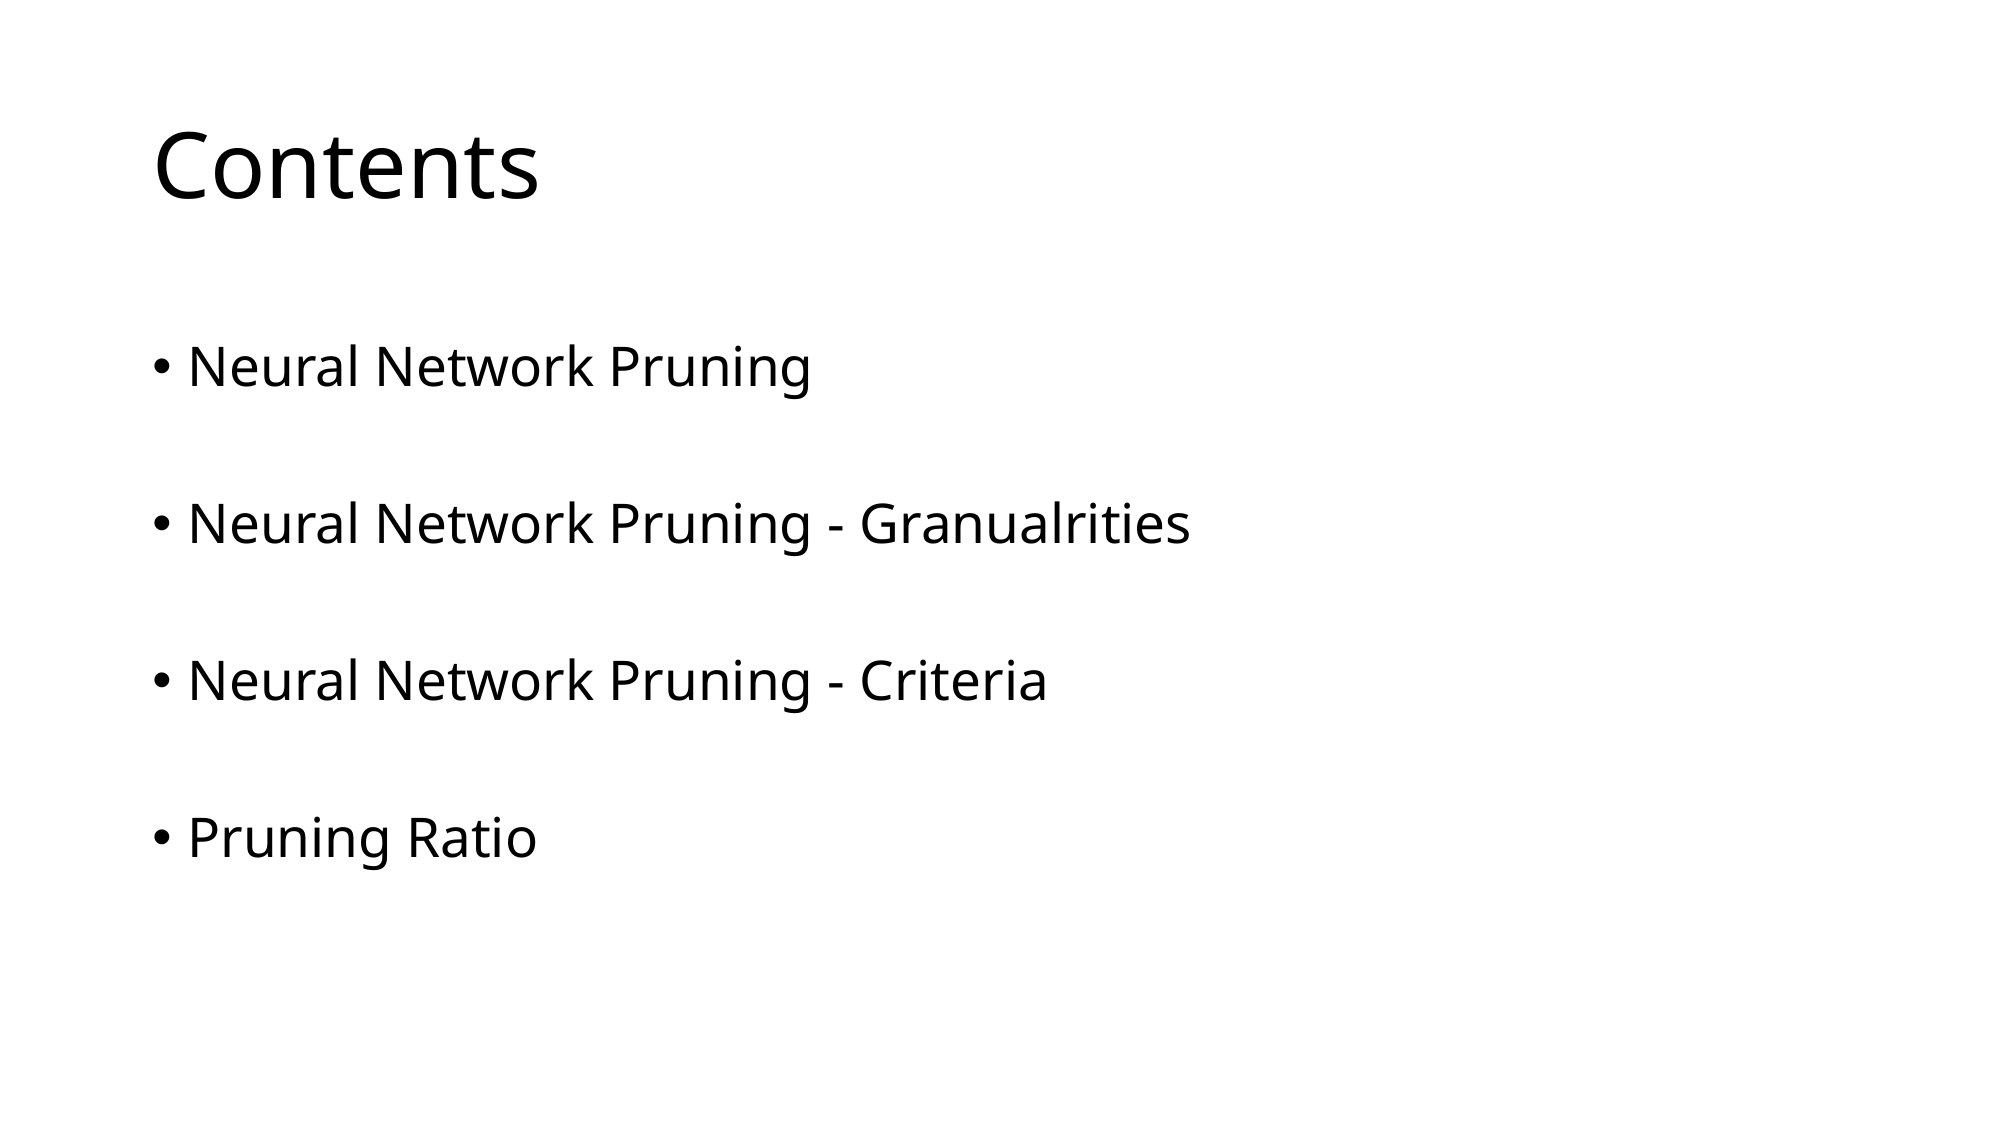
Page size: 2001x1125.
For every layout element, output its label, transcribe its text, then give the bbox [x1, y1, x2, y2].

title Contents [137, 59, 1863, 278]
list Neural Network Pruning Neural Network Pruning - Granualrities Neural Network Pruning - Criteria Pruning Ratio [137, 331, 1863, 881]
